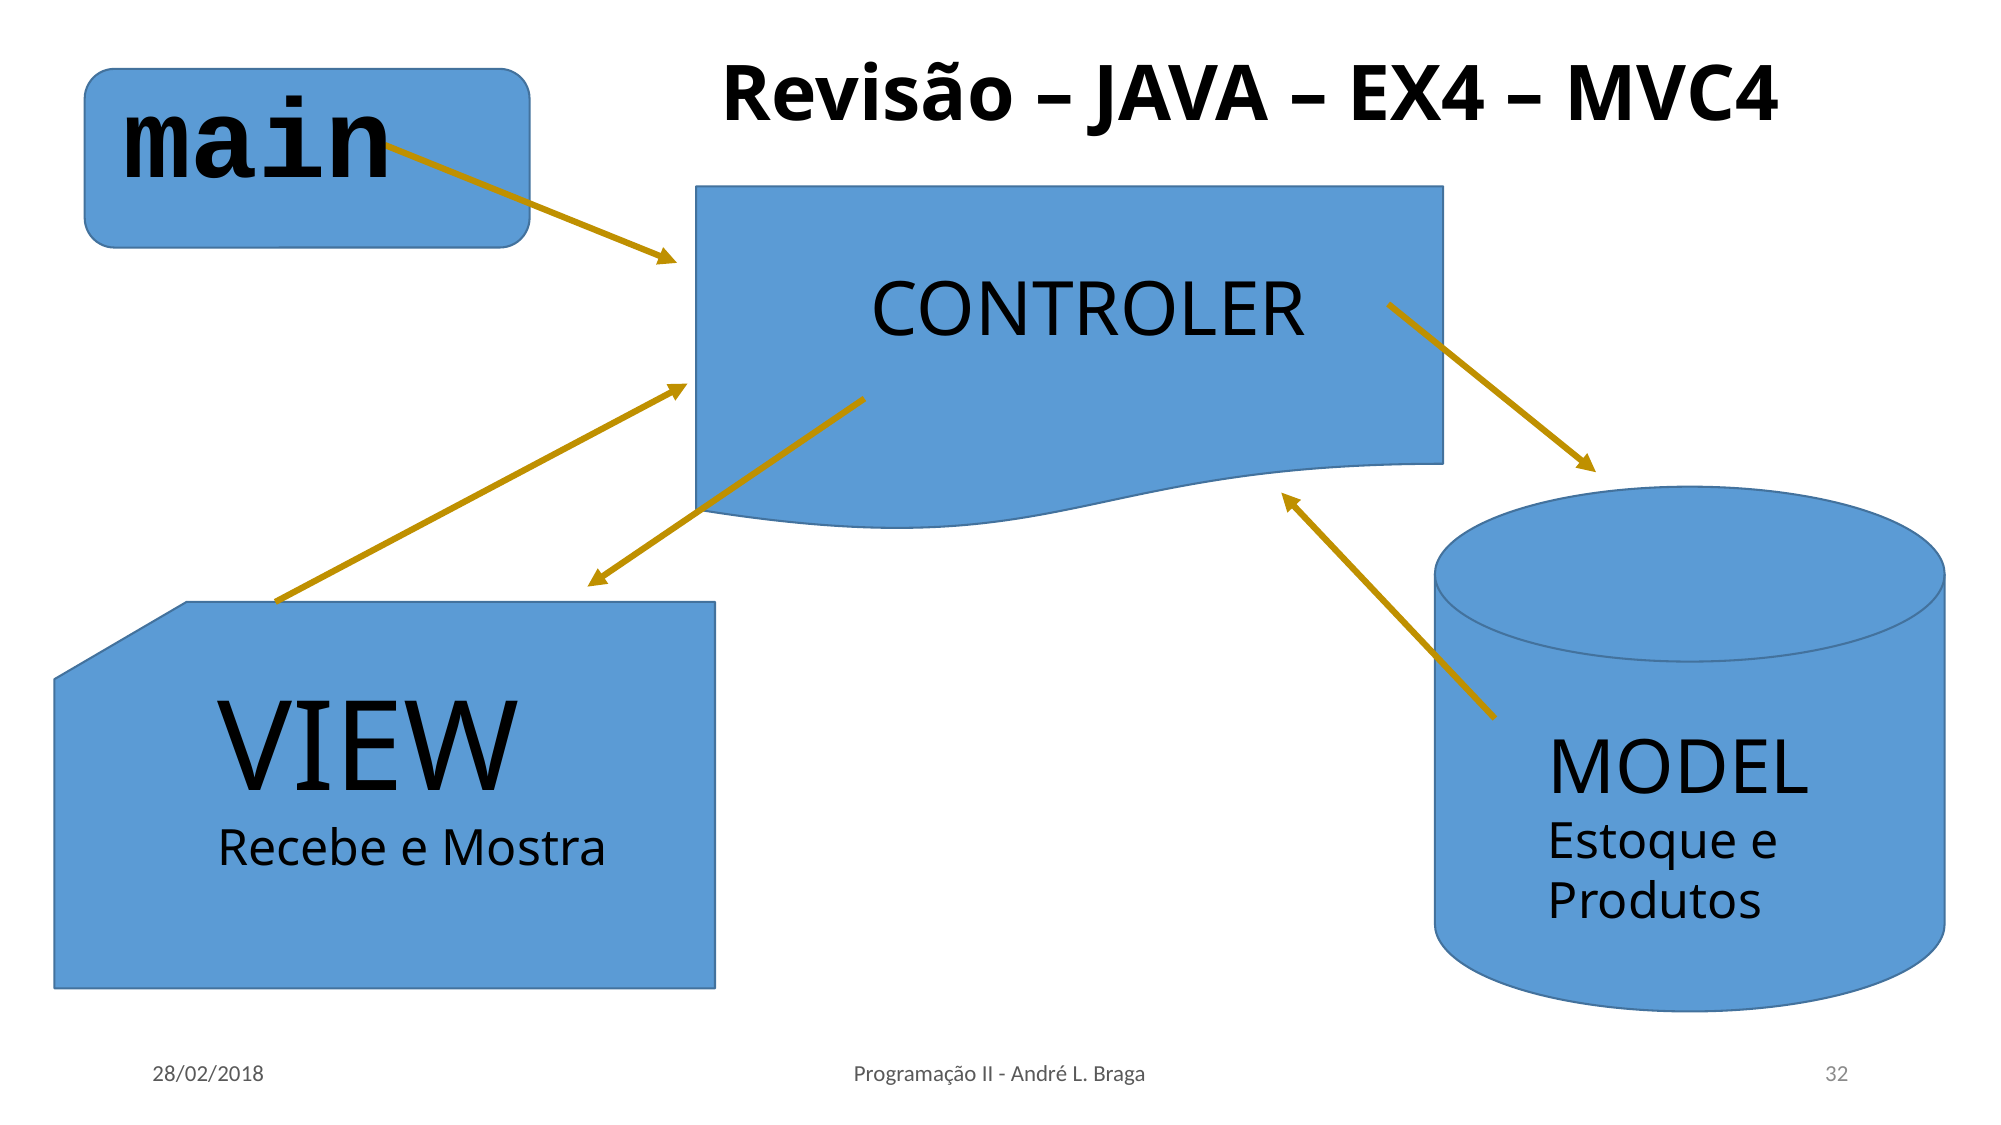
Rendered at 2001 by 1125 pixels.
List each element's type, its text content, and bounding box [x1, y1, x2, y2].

text_box VIEW Recebe e Mostra [202, 658, 622, 883]
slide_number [137, 1042, 588, 1103]
text_box [695, 185, 1445, 529]
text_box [384, 144, 678, 263]
title Revisão – JAVA – EX4 – MVC4 [705, 19, 1818, 172]
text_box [275, 383, 688, 602]
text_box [1388, 303, 1596, 473]
slide_number 32 [1413, 1042, 1864, 1103]
text_box [442, 67, 531, 144]
text_box CONTROLER [855, 252, 1322, 358]
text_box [1281, 492, 1495, 719]
text_box [53, 600, 717, 990]
footer Programação II - André L. Braga [662, 1042, 1338, 1103]
text_box MODEL Estoque e Produtos [1533, 711, 1826, 936]
text_box [1433, 485, 1946, 1013]
text_box main [108, 57, 442, 208]
text_box [83, 68, 384, 249]
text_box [587, 398, 865, 587]
